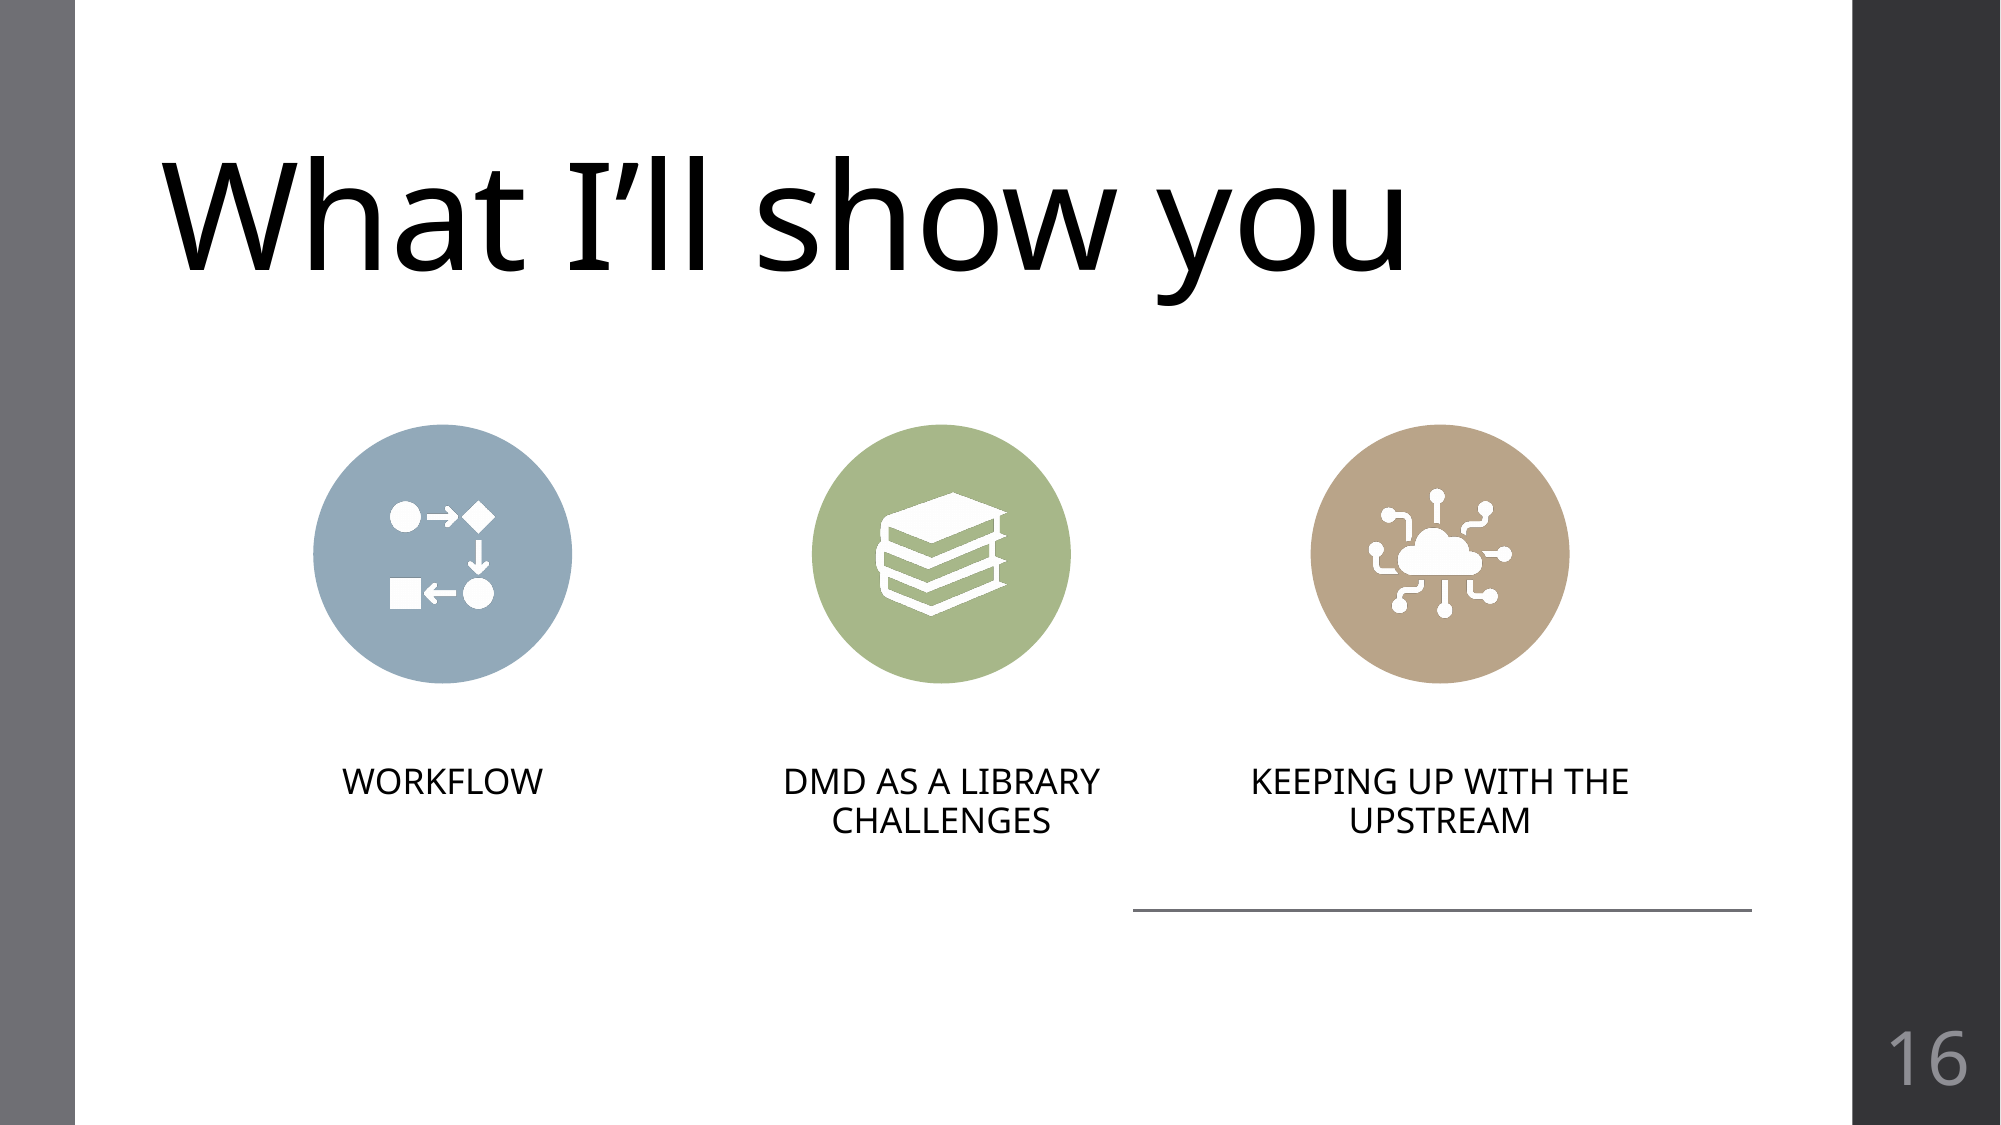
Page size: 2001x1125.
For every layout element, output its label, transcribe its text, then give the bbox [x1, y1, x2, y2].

title What I’ll show you [145, 75, 1805, 309]
slide_number 16 [1852, 1012, 2000, 1110]
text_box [220, 308, 1663, 999]
